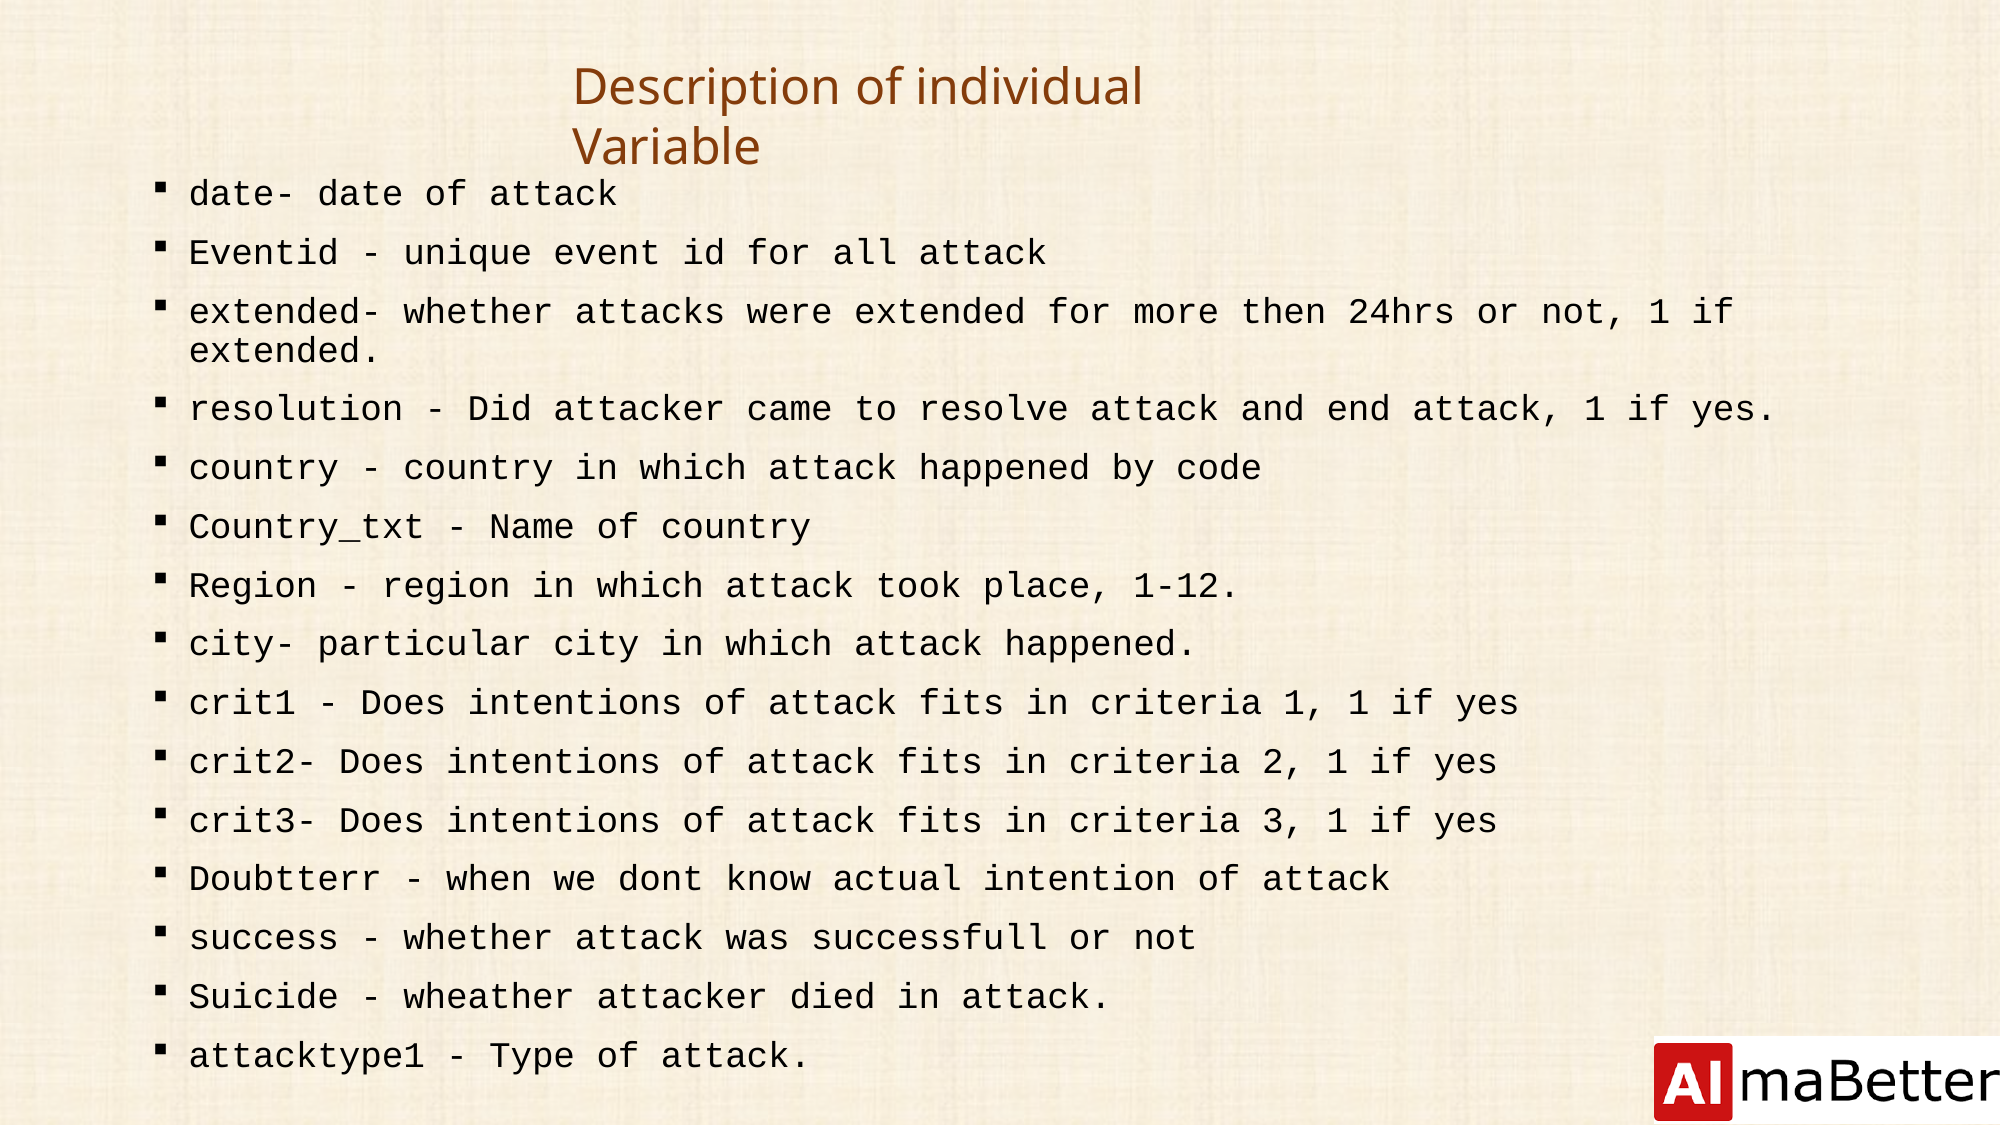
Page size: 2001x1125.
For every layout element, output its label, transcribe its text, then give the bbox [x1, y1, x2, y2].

list date- date of attack Eventid - unique event id for all attack extended- whether attacks were extended for more then 24hrs or not, 1 if extended. resolution - Did attacker came to resolve attack and end attack, 1 if yes. country - country in which attack happened by code Country_txt - Name of country Region - region in which attack took place, 1-12. city- particular city in which attack happened. crit1 - Does intentions of attack fits in criteria 1, 1 if yes crit2- Does intentions of attack fits in criteria 2, 1 if yes crit3- Does intentions of attack fits in criteria 3, 1 if yes Doubtterr - when we dont know actual intention of attack success - whether attack was successfull or not Suicide - wheather attacker died in attack. attacktype1 - Type of attack. [137, 167, 1863, 1100]
text_box Description of individual Variable [557, 46, 1288, 182]
picture [1654, 1036, 2000, 1124]
